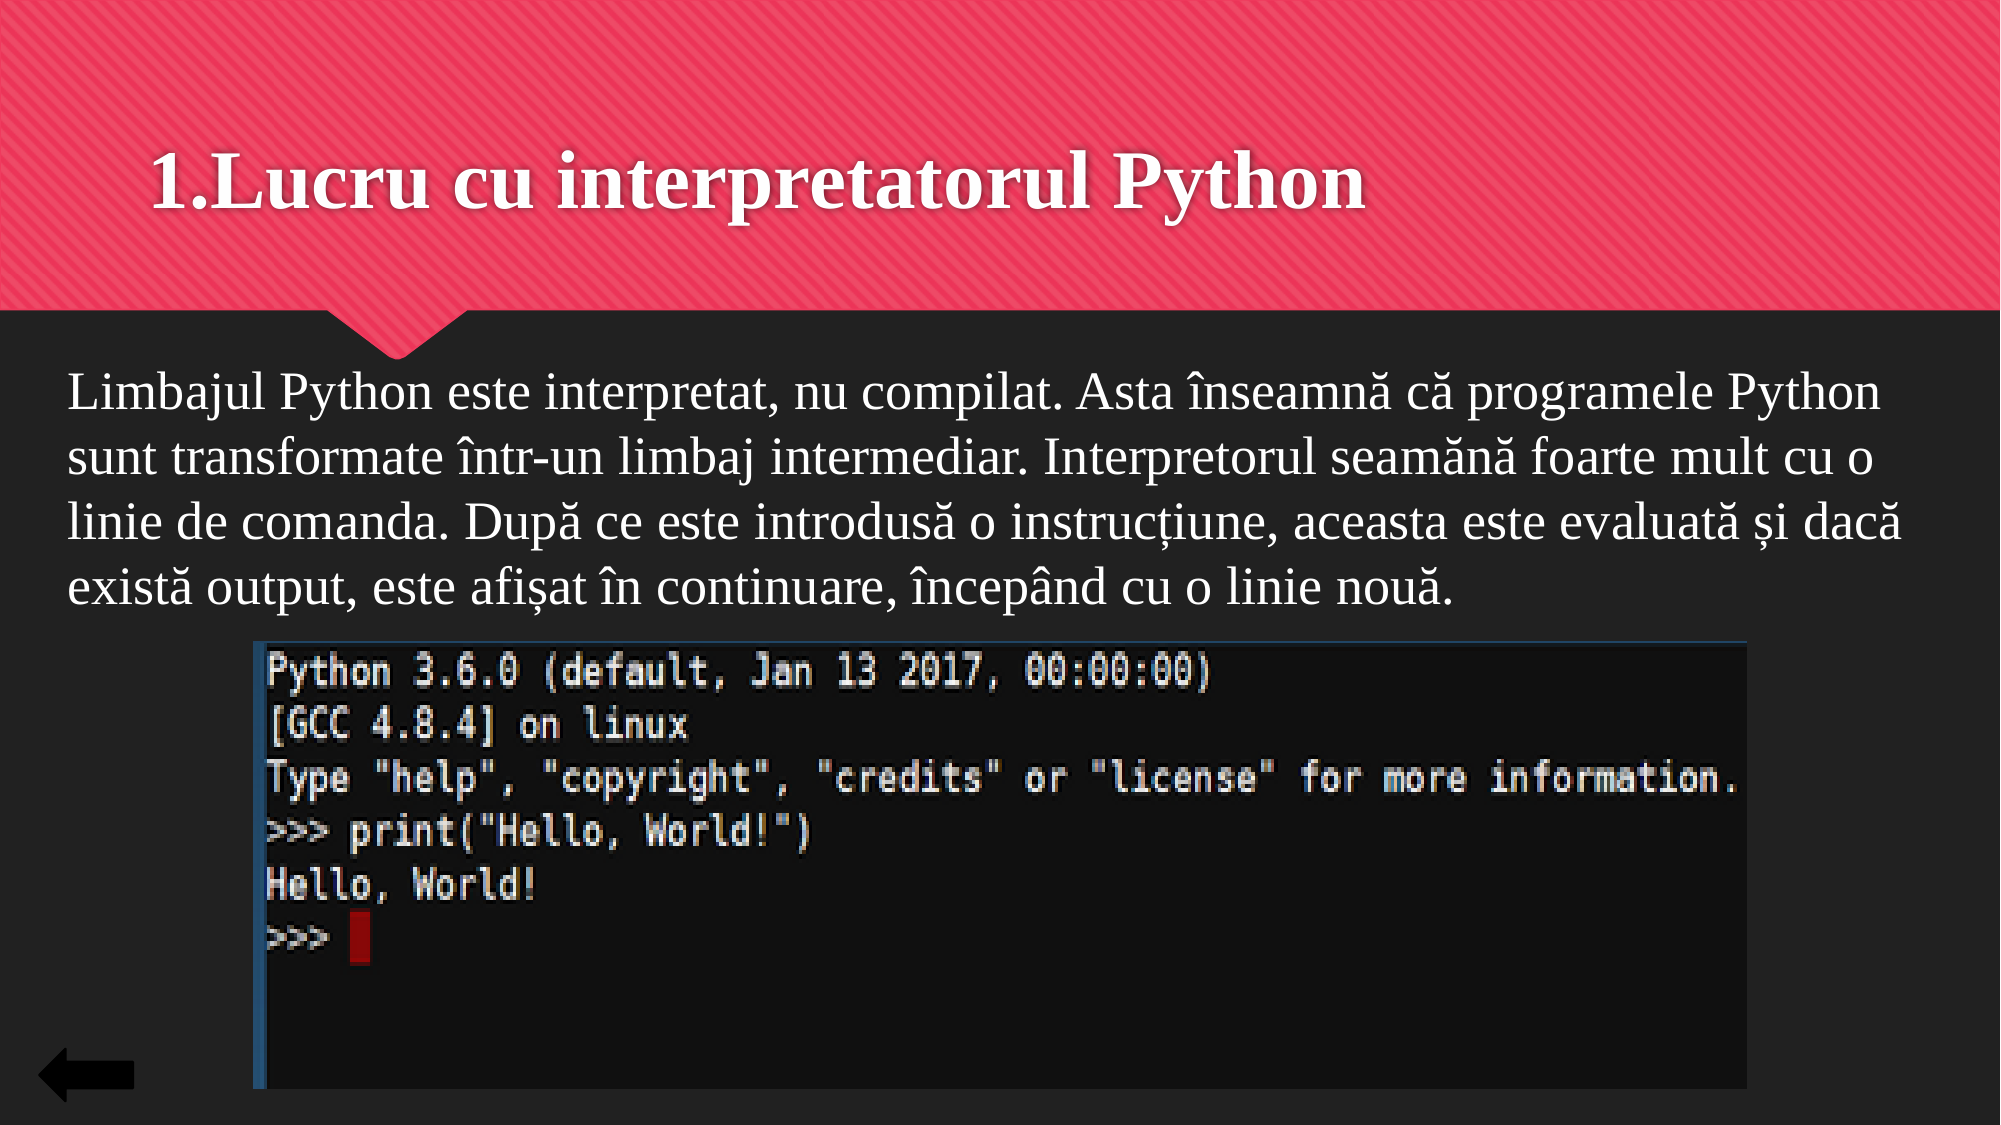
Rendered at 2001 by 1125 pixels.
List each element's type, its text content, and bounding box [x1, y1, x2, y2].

text_box Limbajul Python este interpretat, nu compilat. Asta înseamnă că programele Python sunt transformate într-un limbaj intermediar. Interpretorul seamănă foarte mult cu o linie de comanda. După ce este introdusă o instrucțiune, aceasta este evaluată și dacă există output, este afișat în continuare, începând cu o linie nouă. [52, 347, 1948, 623]
title Lucru cu interpretatorul Python [132, 73, 1661, 233]
text_box [38, 1047, 135, 1103]
picture [252, 641, 1747, 1089]
